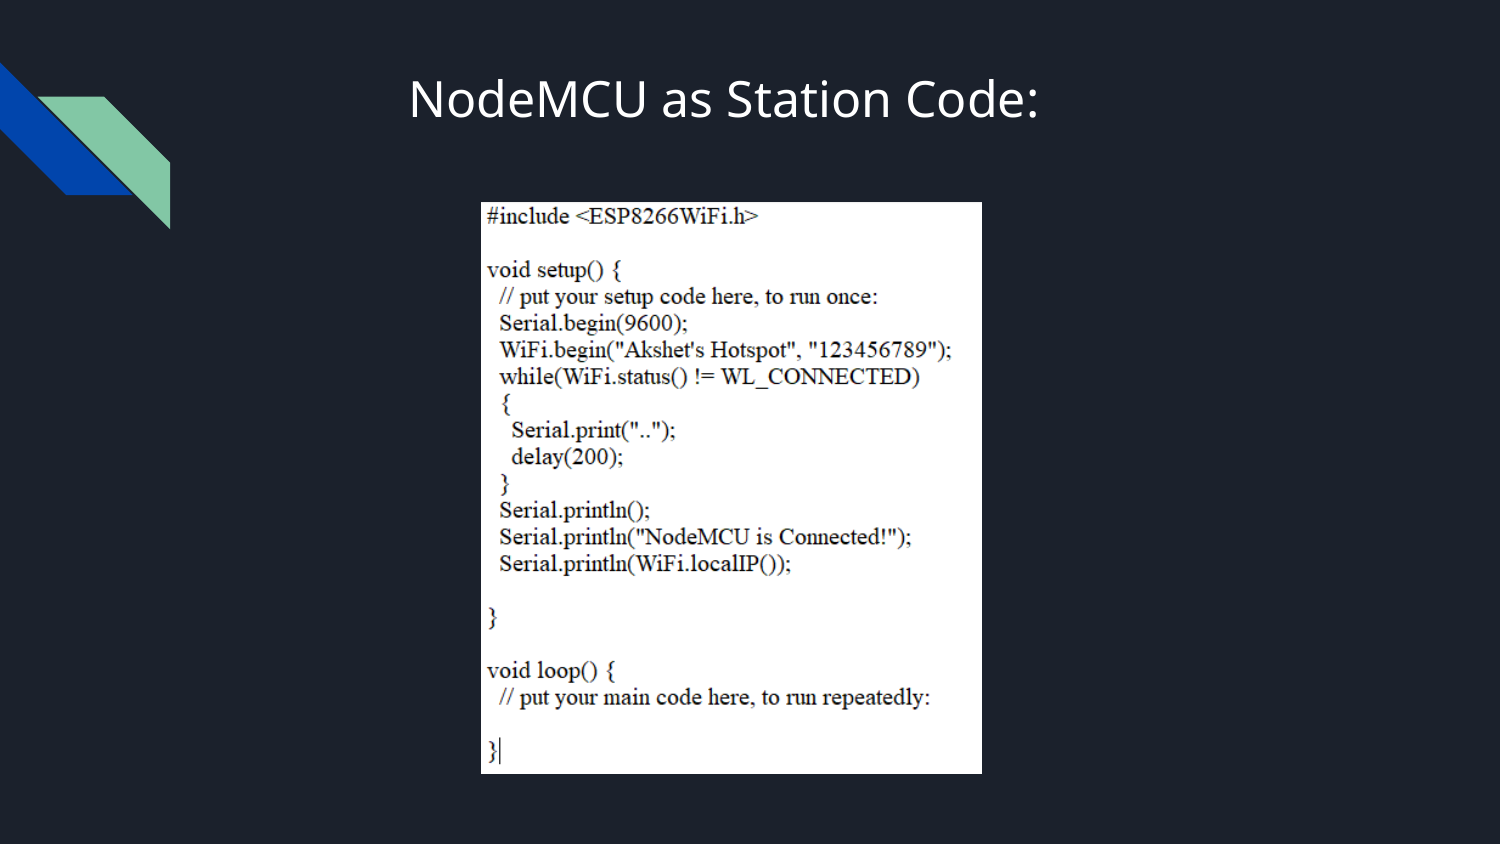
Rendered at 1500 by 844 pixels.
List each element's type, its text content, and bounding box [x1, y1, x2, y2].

picture [481, 201, 982, 775]
title NodeMCU as Station Code: [393, 52, 1070, 203]
